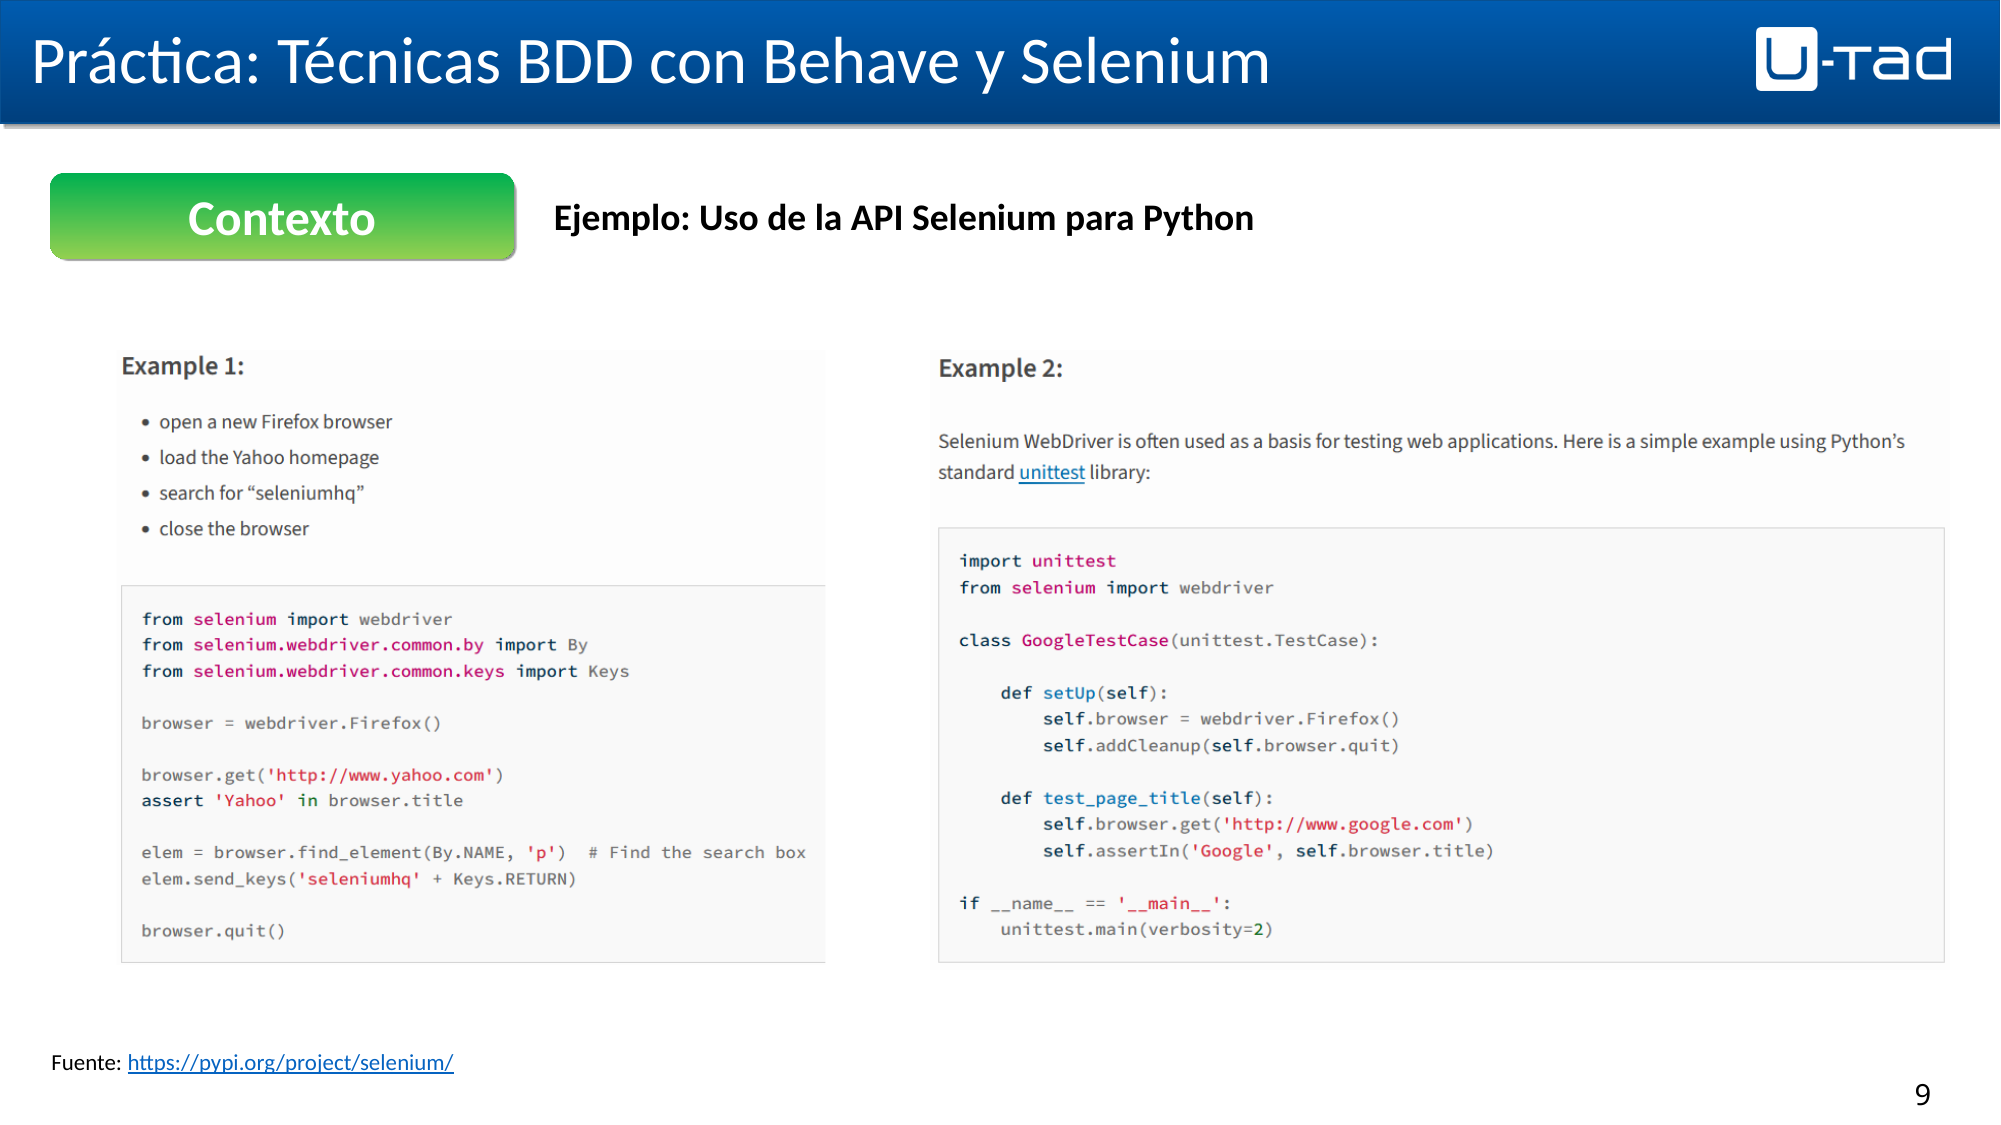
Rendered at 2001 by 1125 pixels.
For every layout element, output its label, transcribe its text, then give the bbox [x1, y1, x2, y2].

picture [116, 350, 826, 965]
text_box Ejemplo: Uso de la API Selenium para Python [539, 185, 1950, 246]
picture [930, 350, 1950, 970]
text_box Contexto [50, 172, 515, 259]
picture [1718, 23, 1988, 94]
text_box Fuente: https://pypi.org/project/selenium/ [36, 1040, 1316, 1083]
text_box Práctica: Técnicas BDD con Behave y Selenium [16, 9, 1911, 105]
text_box [0, 0, 2000, 124]
